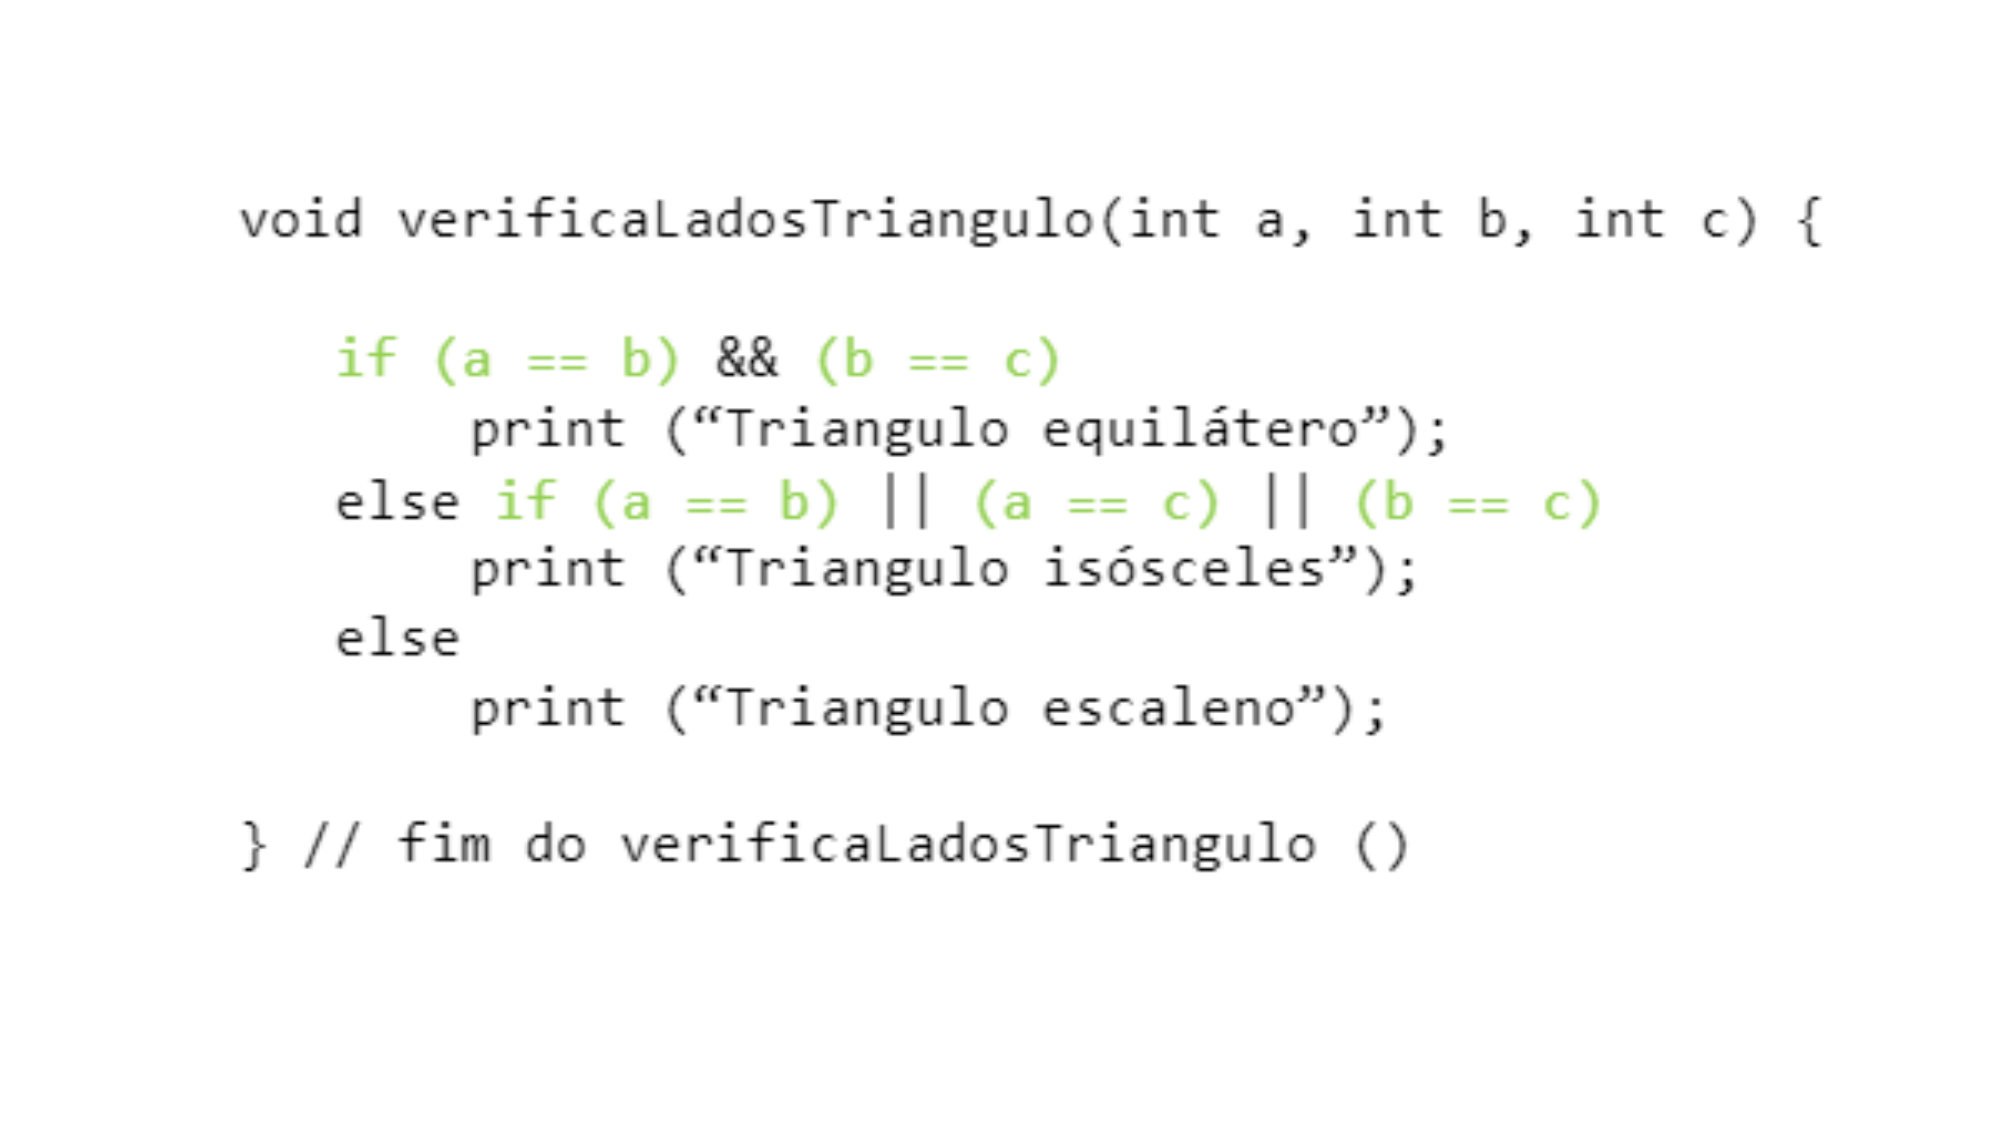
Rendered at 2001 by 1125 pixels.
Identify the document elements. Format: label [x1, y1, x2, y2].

picture [207, 121, 1889, 984]
